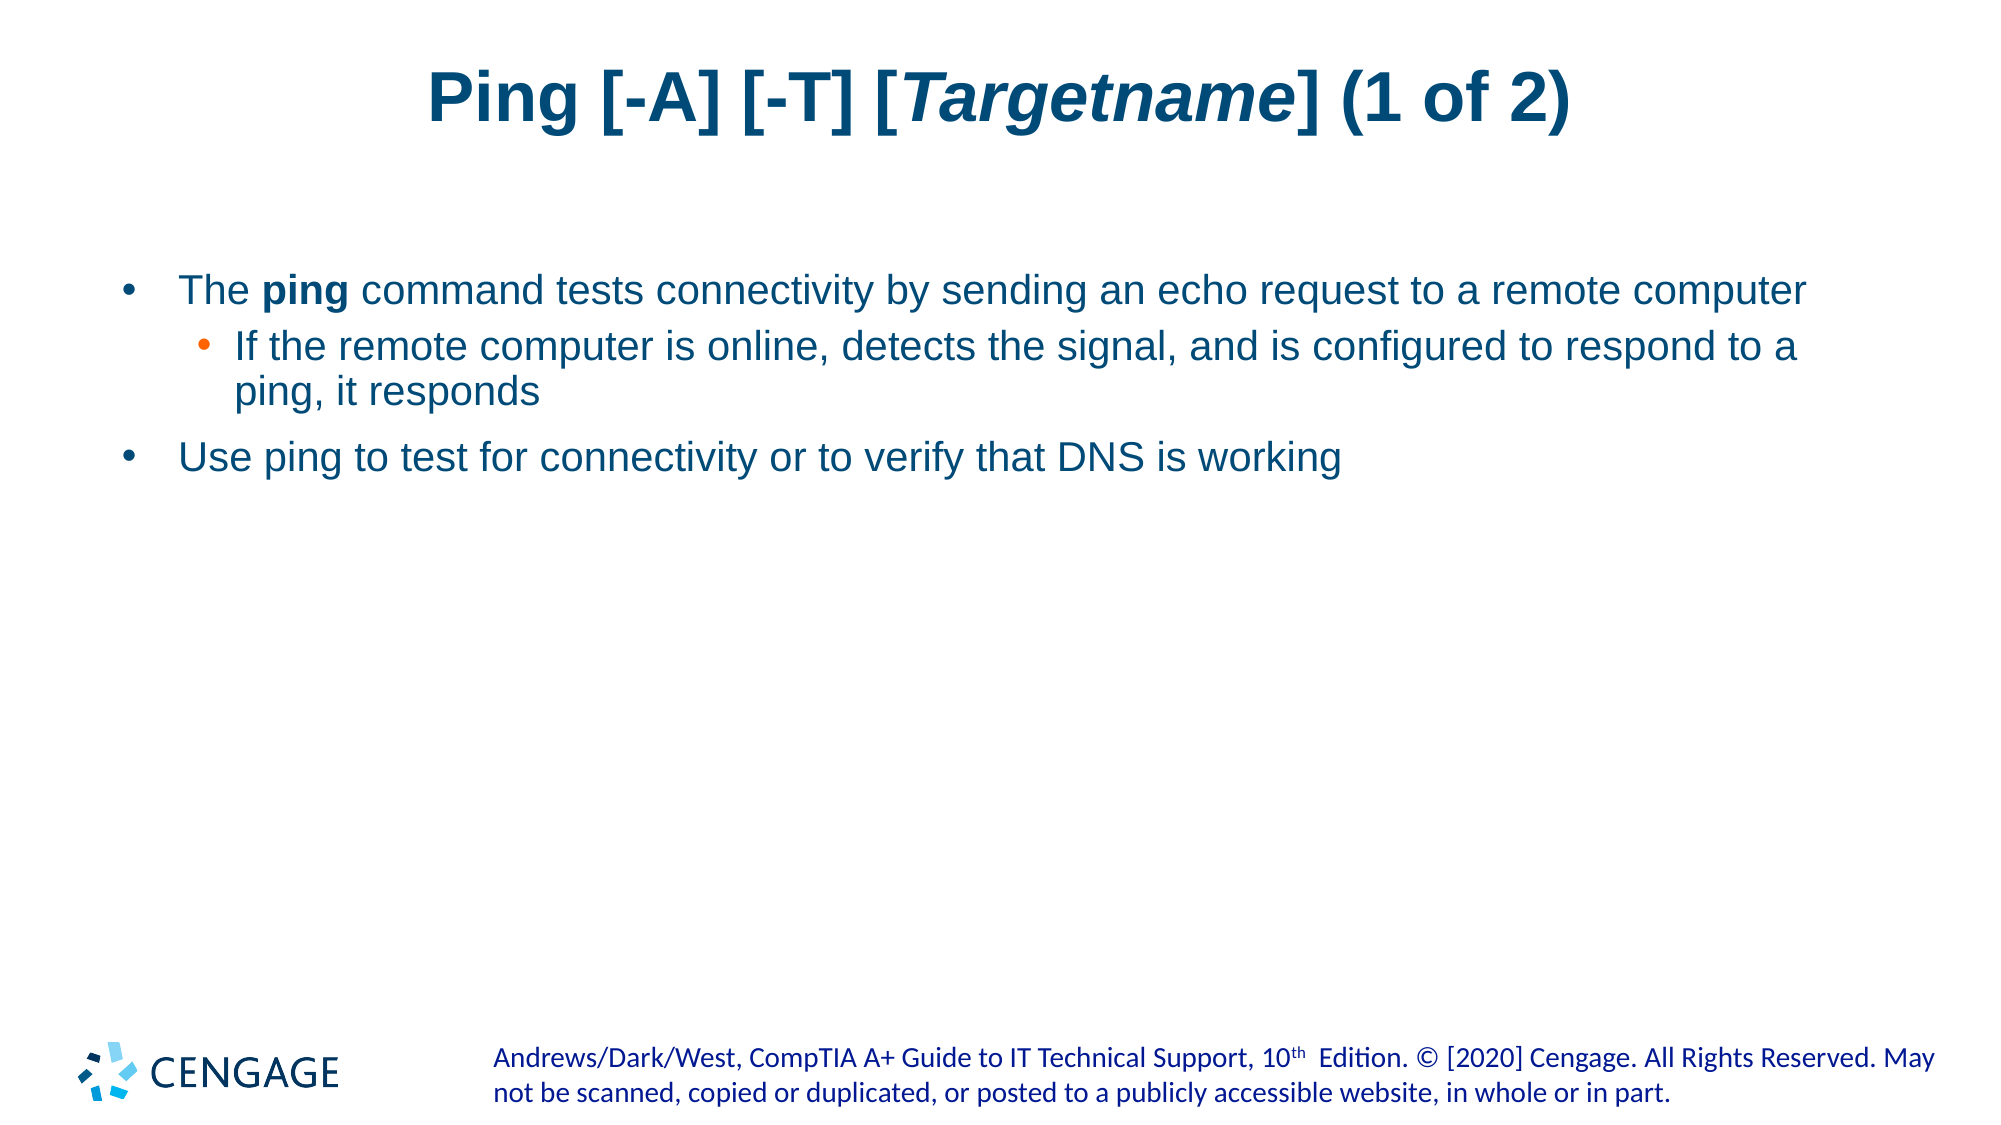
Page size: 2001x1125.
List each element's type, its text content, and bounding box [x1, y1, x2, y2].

title Ping [-A] [-T] [Targetname] (1 of 2) [137, 59, 1863, 171]
picture [78, 1042, 338, 1101]
list The ping command tests connectivity by sending an echo request to a remote computer If the remote computer is online, detects the signal, and is configured to respond to a ping, it responds Use ping to test for connectivity or to verify that DNS is working [121, 268, 1880, 990]
